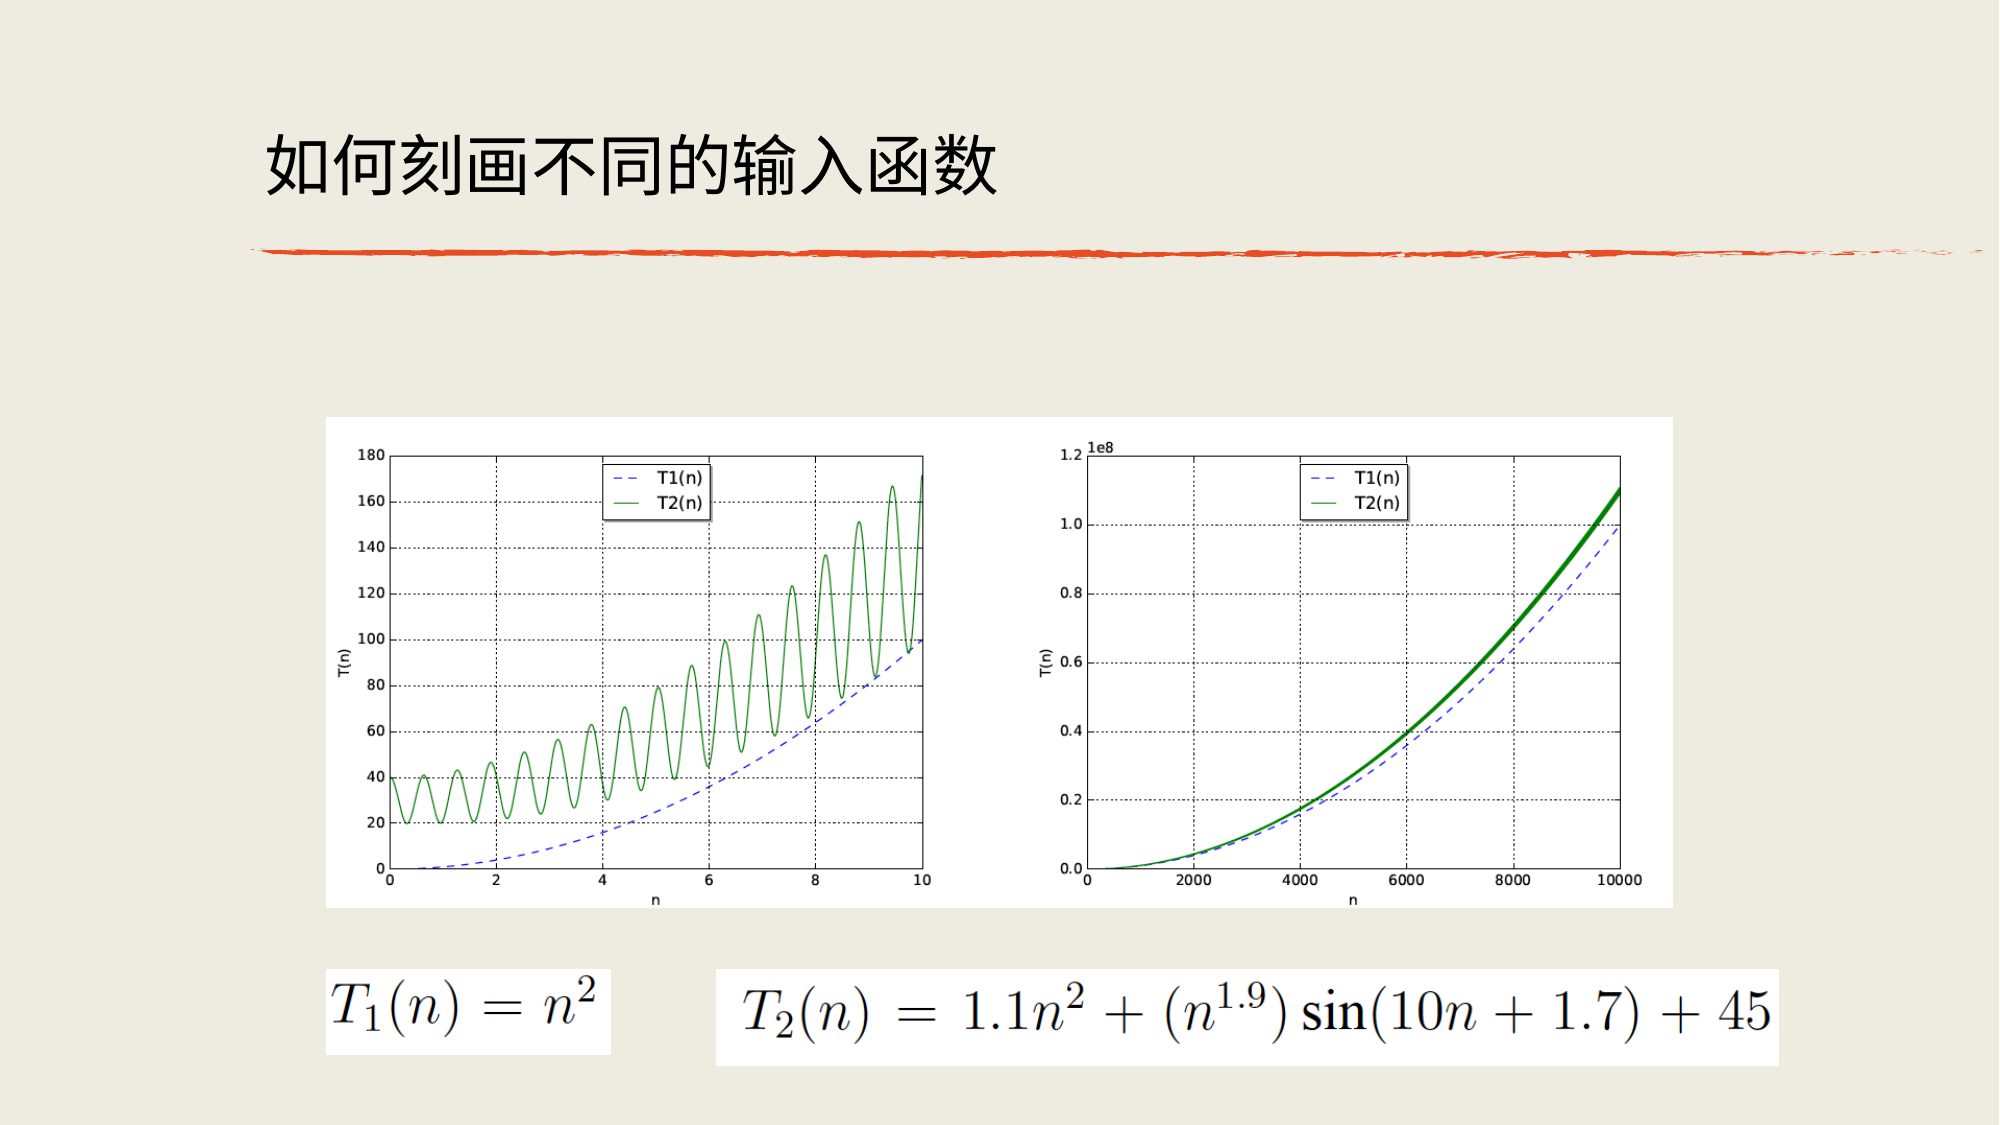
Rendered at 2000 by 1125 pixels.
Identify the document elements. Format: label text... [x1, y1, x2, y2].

picture [326, 969, 611, 1055]
picture [326, 417, 1673, 908]
picture [716, 969, 1779, 1066]
title 如何刻画不同的输入函数 [249, 45, 1750, 213]
